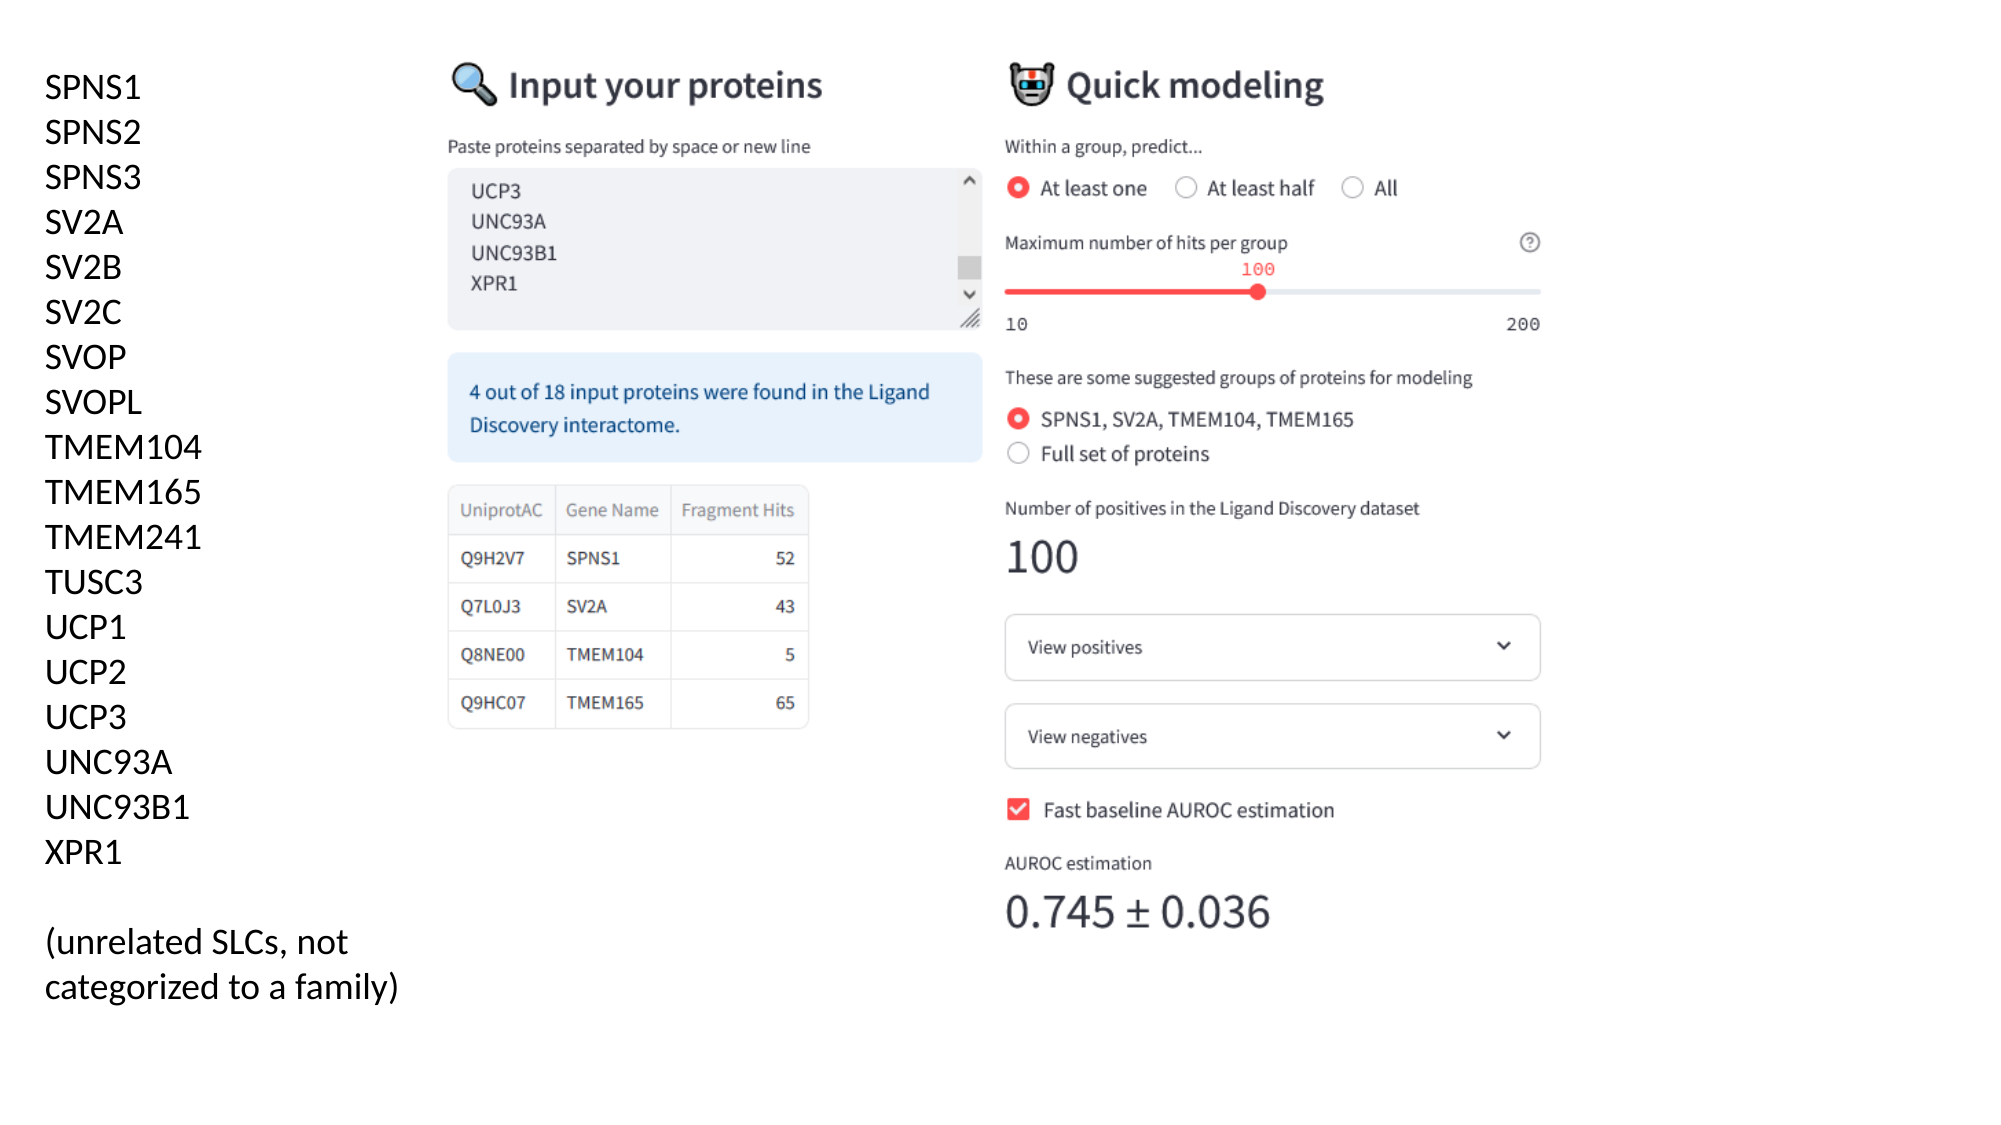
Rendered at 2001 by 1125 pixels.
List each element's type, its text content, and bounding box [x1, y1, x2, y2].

text_box SPNS1 SPNS2 SPNS3 SV2A SV2B SV2C SVOP SVOPL TMEM104 TMEM165 TMEM241 TUSC3 UCP1 UCP2 UCP3 UNC93A UNC93B1 XPR1 (unrelated SLCs, not categorized to a family) [30, 55, 436, 1060]
picture [445, 54, 1555, 962]
